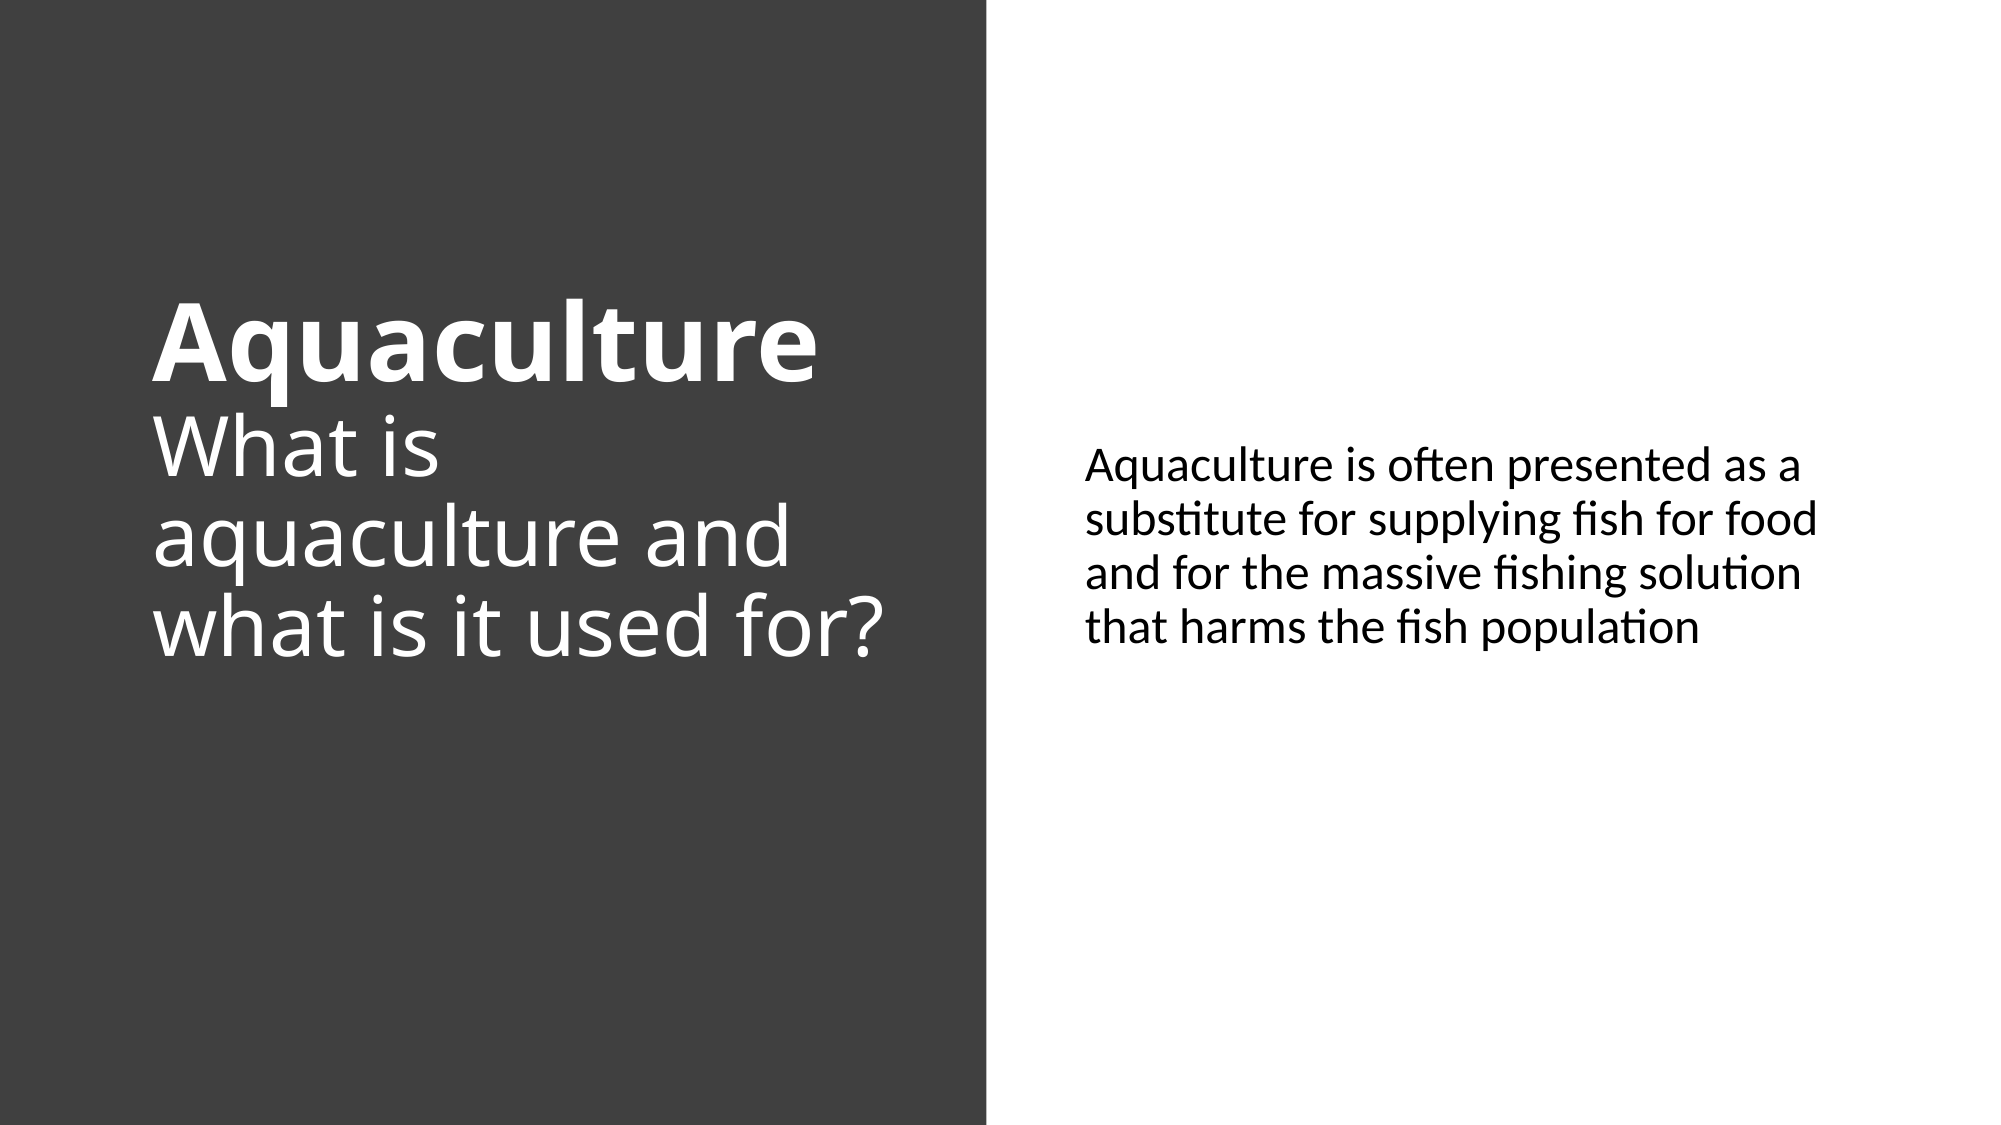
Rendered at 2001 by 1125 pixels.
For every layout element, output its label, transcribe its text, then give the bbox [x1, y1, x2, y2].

title Aquaculture What is aquaculture and what is it used for? [137, 101, 925, 990]
list Aquaculture is often presented as a substitute for supplying fish for food and for the massive fishing solution that harms the fish population [1069, 101, 1863, 990]
text_box [0, 0, 987, 1125]
